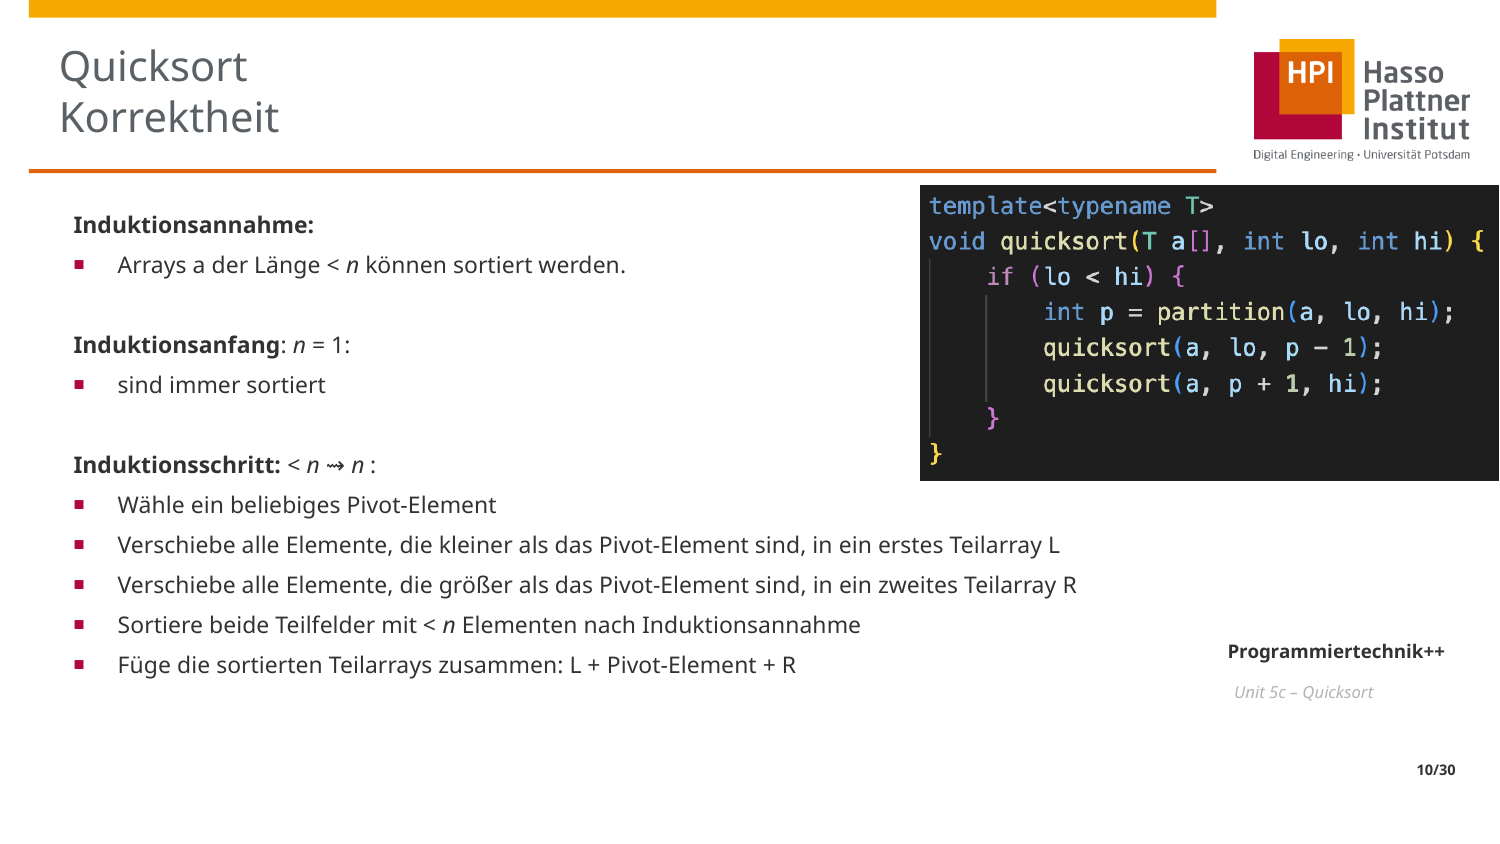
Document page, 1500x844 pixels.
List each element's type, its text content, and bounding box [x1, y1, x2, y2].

list Induktionsannahme: Arrays a der Länge < n können sortiert werden. Induktionsanfang: n = 1: sind immer sortiert Induktionsschritt: < n ⇝ n : Wähle ein beliebiges Pivot-Element Verschiebe alle Elemente, die kleiner als das Pivot-Element sind, in ein erstes Teilarray L Verschiebe alle Elemente, die größer als das Pivot-Element sind, in ein zweites Teilarray R Sortiere beide Teilfelder mit < n Elementen nach Induktionsannahme Füge die sortierten Teilarrays zusammen: L + Pivot-Element + R [58, 203, 1187, 788]
title Quicksort Korrektheit [58, 17, 1187, 170]
picture [920, 185, 1499, 482]
picture [1254, 39, 1470, 161]
